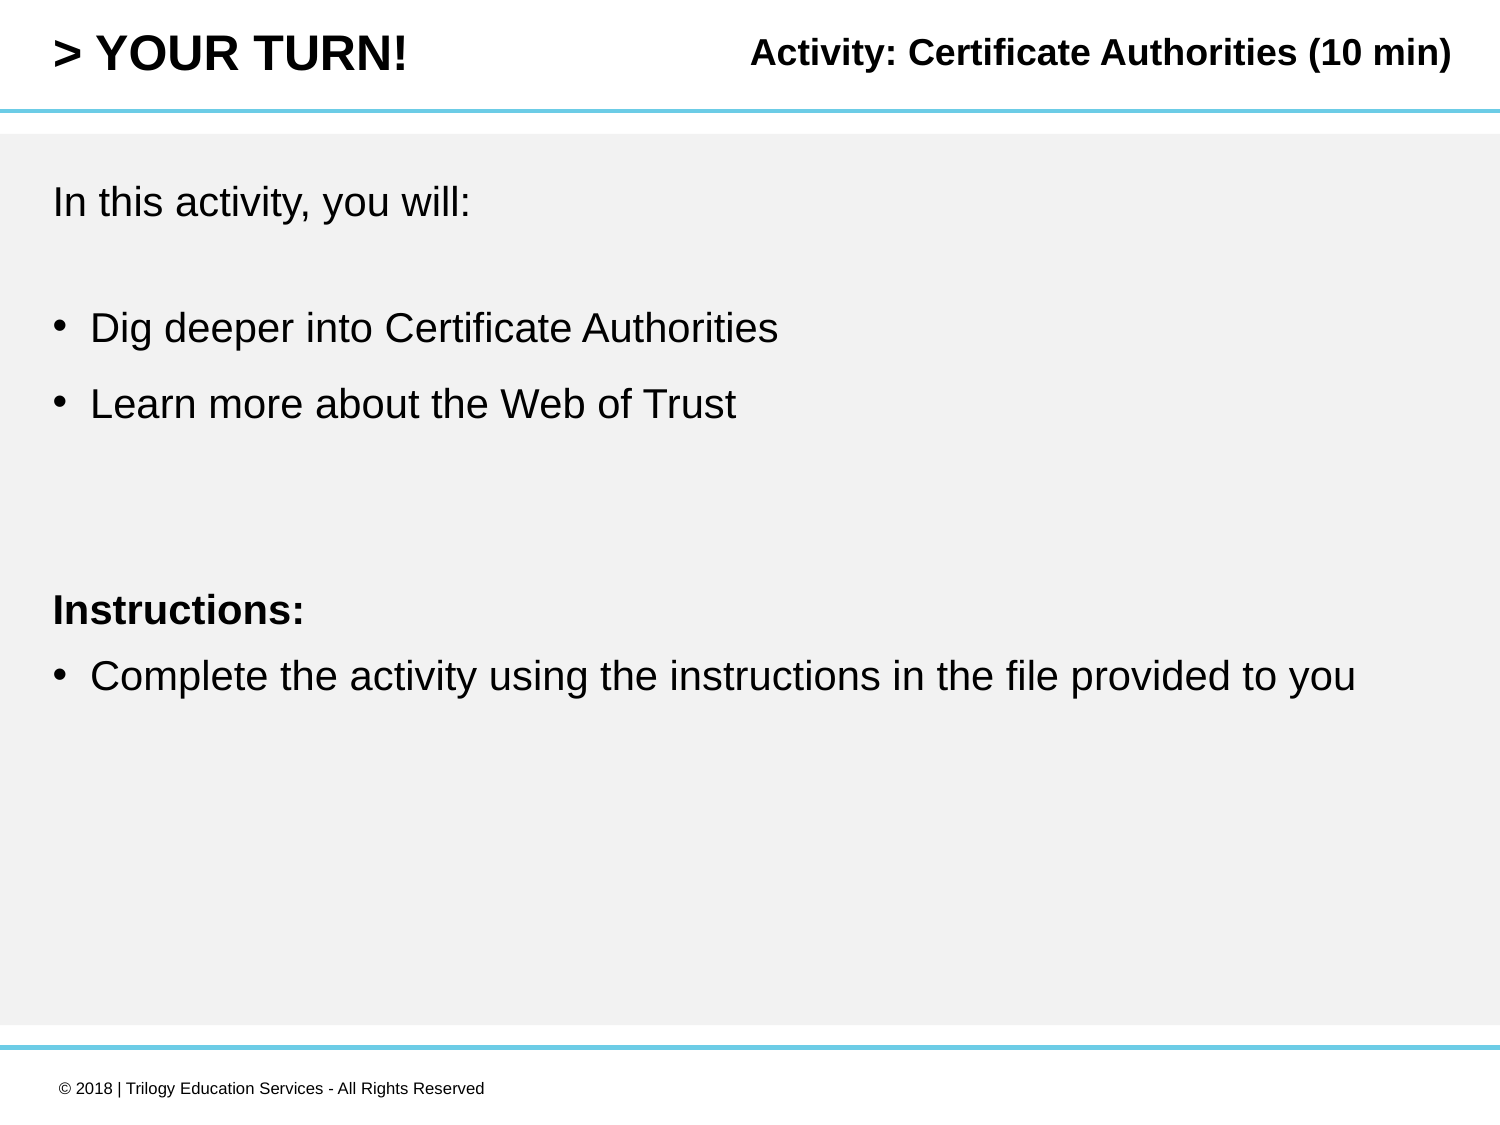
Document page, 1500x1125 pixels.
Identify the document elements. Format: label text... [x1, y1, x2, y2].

list Activity: Certificate Authorities (10 min) [525, 13, 1468, 81]
text_box In this activity, you will: Dig deeper into Certificate Authorities Learn more about the Web of Trust Instructions: Complete the activity using the instructions in the file provided to you [37, 162, 1468, 1050]
